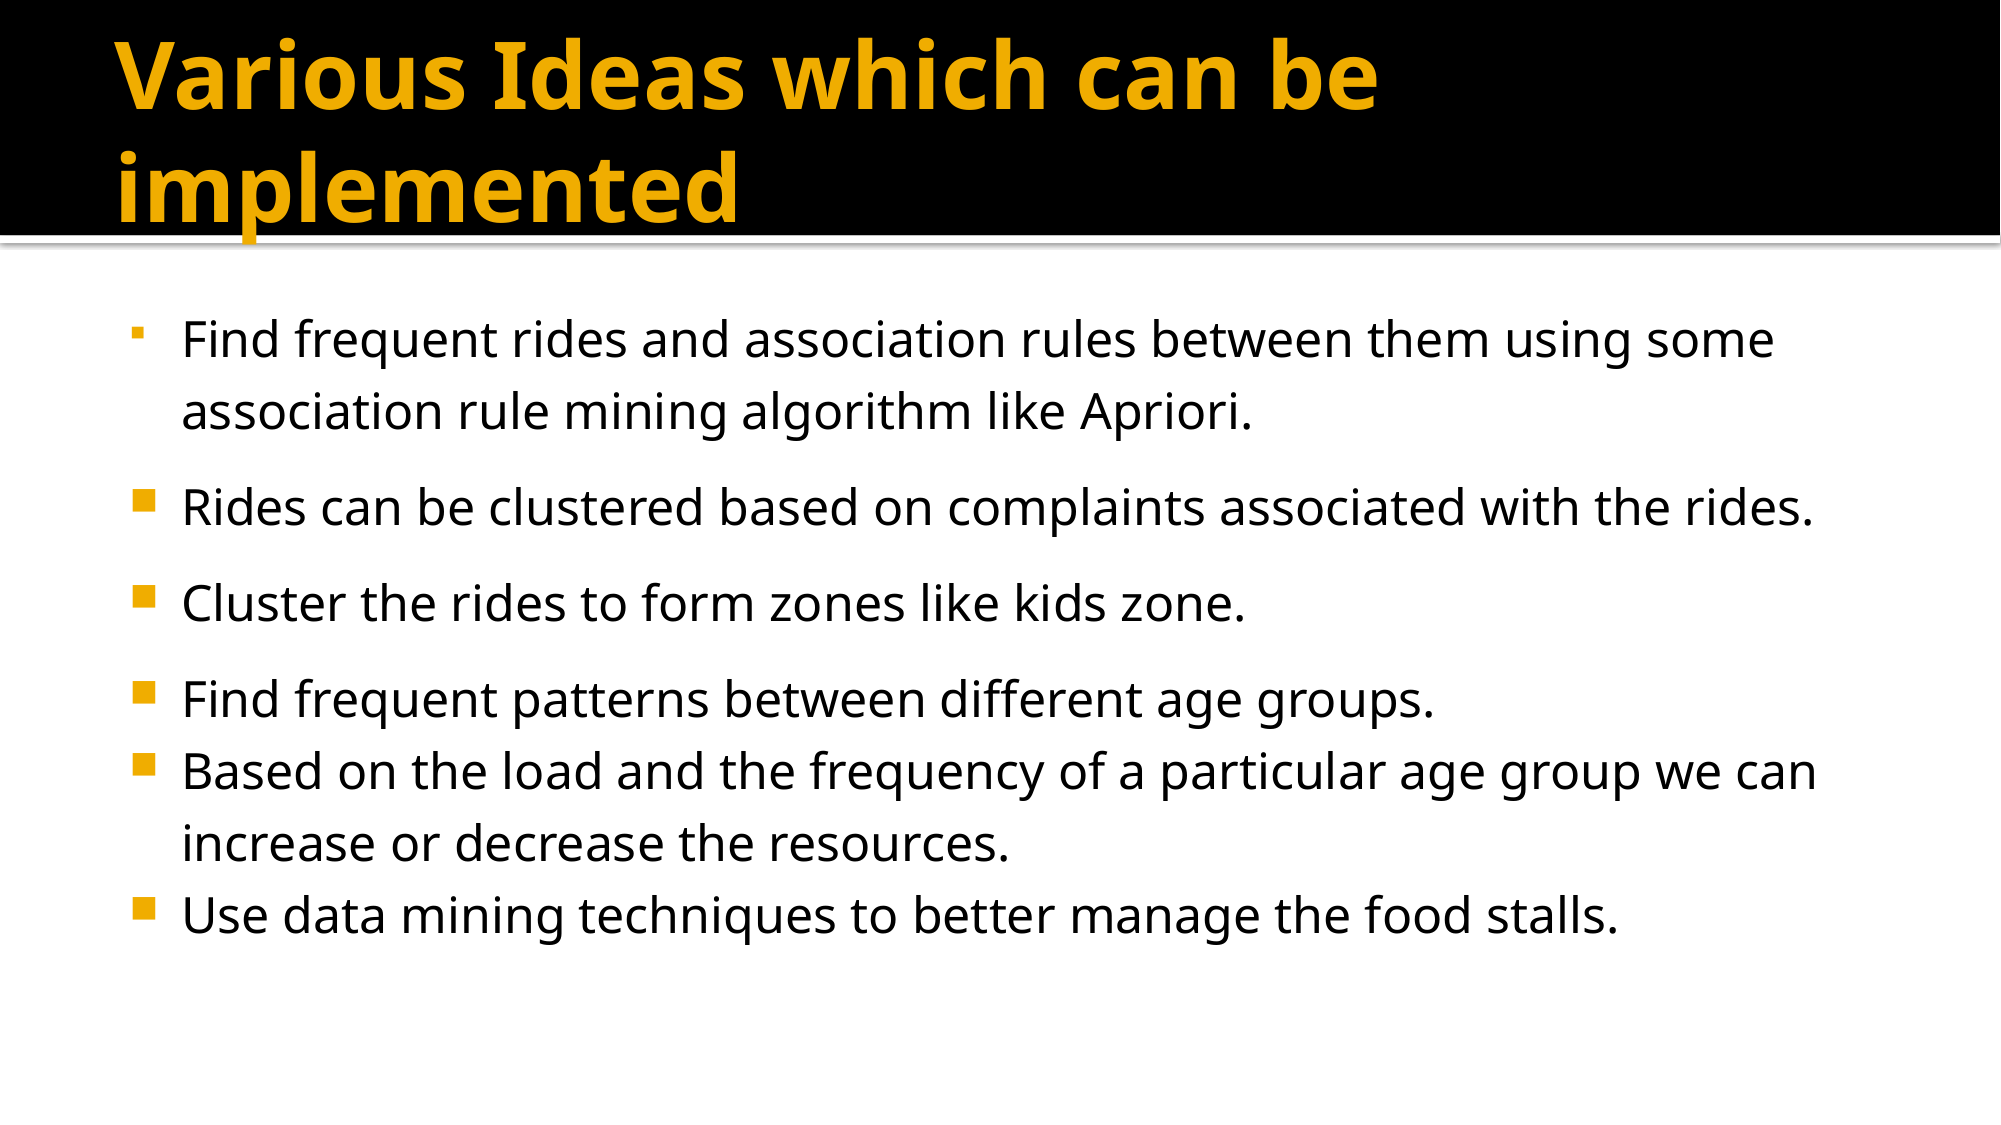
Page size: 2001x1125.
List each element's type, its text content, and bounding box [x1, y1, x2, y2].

title Various Ideas which can be implemented [99, 25, 1900, 231]
list Find frequent rides and association rules between them using some association rule mining algorithm like Apriori. Rides can be clustered based on complaints associated with the rides. Cluster the rides to form zones like kids zone. Find frequent patterns between different age groups. Based on the load and the frequency of a particular age group we can increase or decrease the resources. Use data mining techniques to better manage the food stalls. [99, 280, 1900, 1050]
